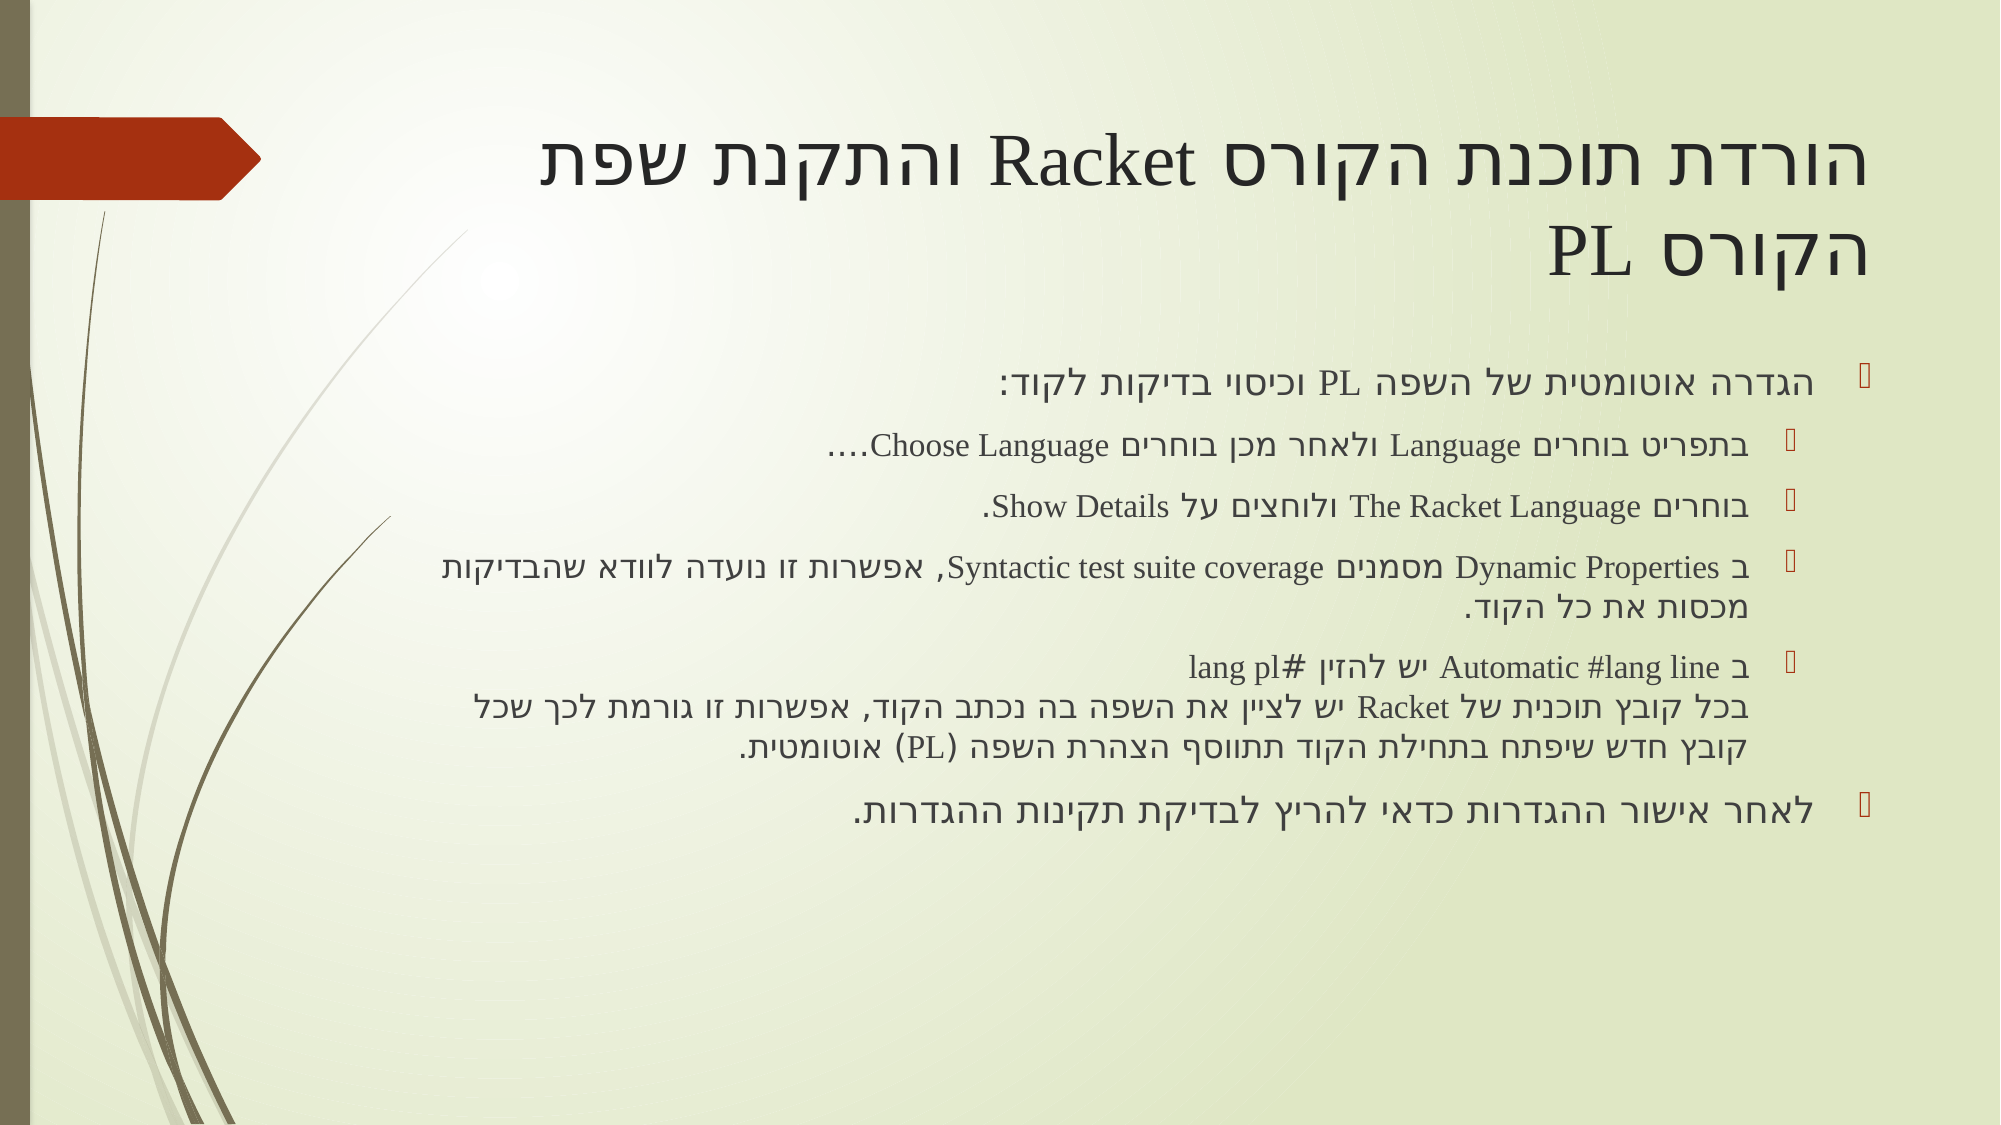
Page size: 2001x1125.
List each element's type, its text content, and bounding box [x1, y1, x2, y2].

list הגדרה אוטומטית של השפה PL וכיסוי בדיקות לקוד: בתפריט בוחרים Language ולאחר מכן בוחרים Choose Language…. בוחרים The Racket Language ולוחצים על Show Details. ב Dynamic Properties מסמנים Syntactic test suite coverage, אפשרות זו נועדה לוודא שהבדיקות מכסות את כל הקוד. ב Automatic #lang line יש להזין #lang pl בכל קובץ תוכנית של Racket יש לציין את השפה בה נכתב הקוד, אפשרות זו גורמת לכך שכל קובץ חדש שיפתח בתחילת הקוד תתווסף הצהרת השפה (PL) אוטומטית. לאחר אישור ההגדרות כדאי להריץ לבדיקת תקינות ההגדרות. [424, 350, 1888, 970]
title הורדת תוכנת הקורס Racket והתקנת שפת הקורס PL [425, 102, 1888, 313]
